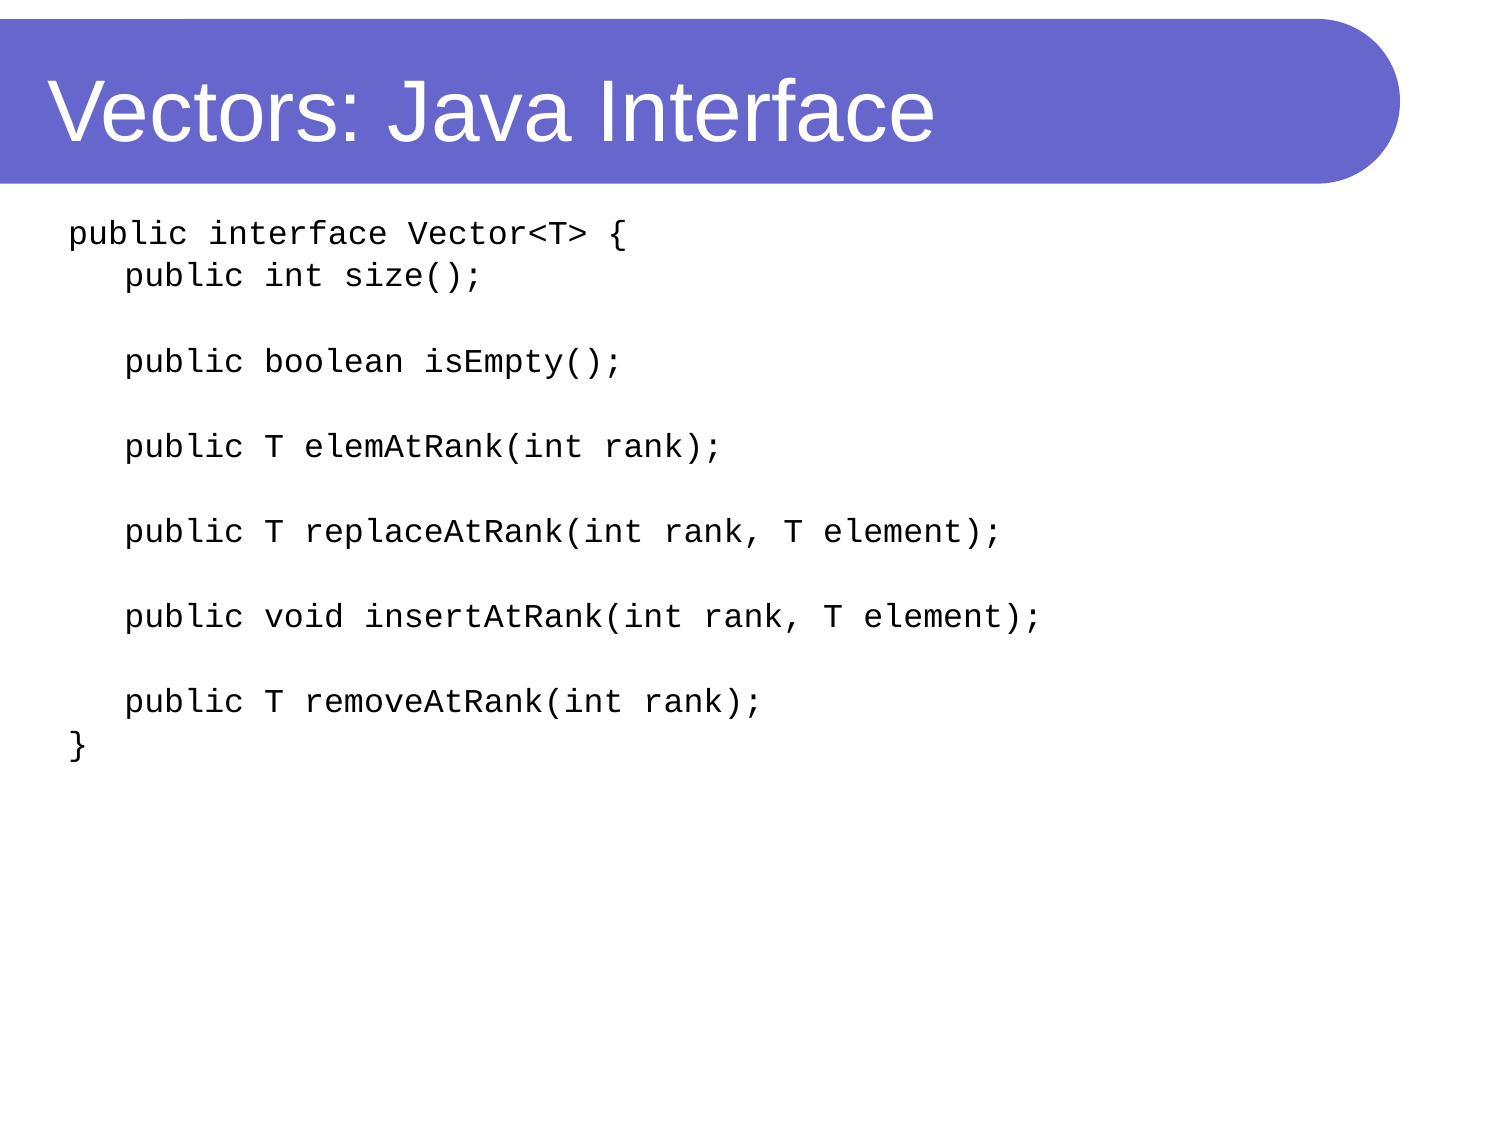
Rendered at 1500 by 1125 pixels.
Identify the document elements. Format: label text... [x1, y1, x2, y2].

title Vectors: Java Interface [32, 31, 1347, 182]
list public interface Vector<T> { public int size(); public boolean isEmpty(); public T elemAtRank(int rank); public T replaceAtRank(int rank, T element); public void insertAtRank(int rank, T element); public T removeAtRank(int rank); } [53, 208, 1447, 1071]
